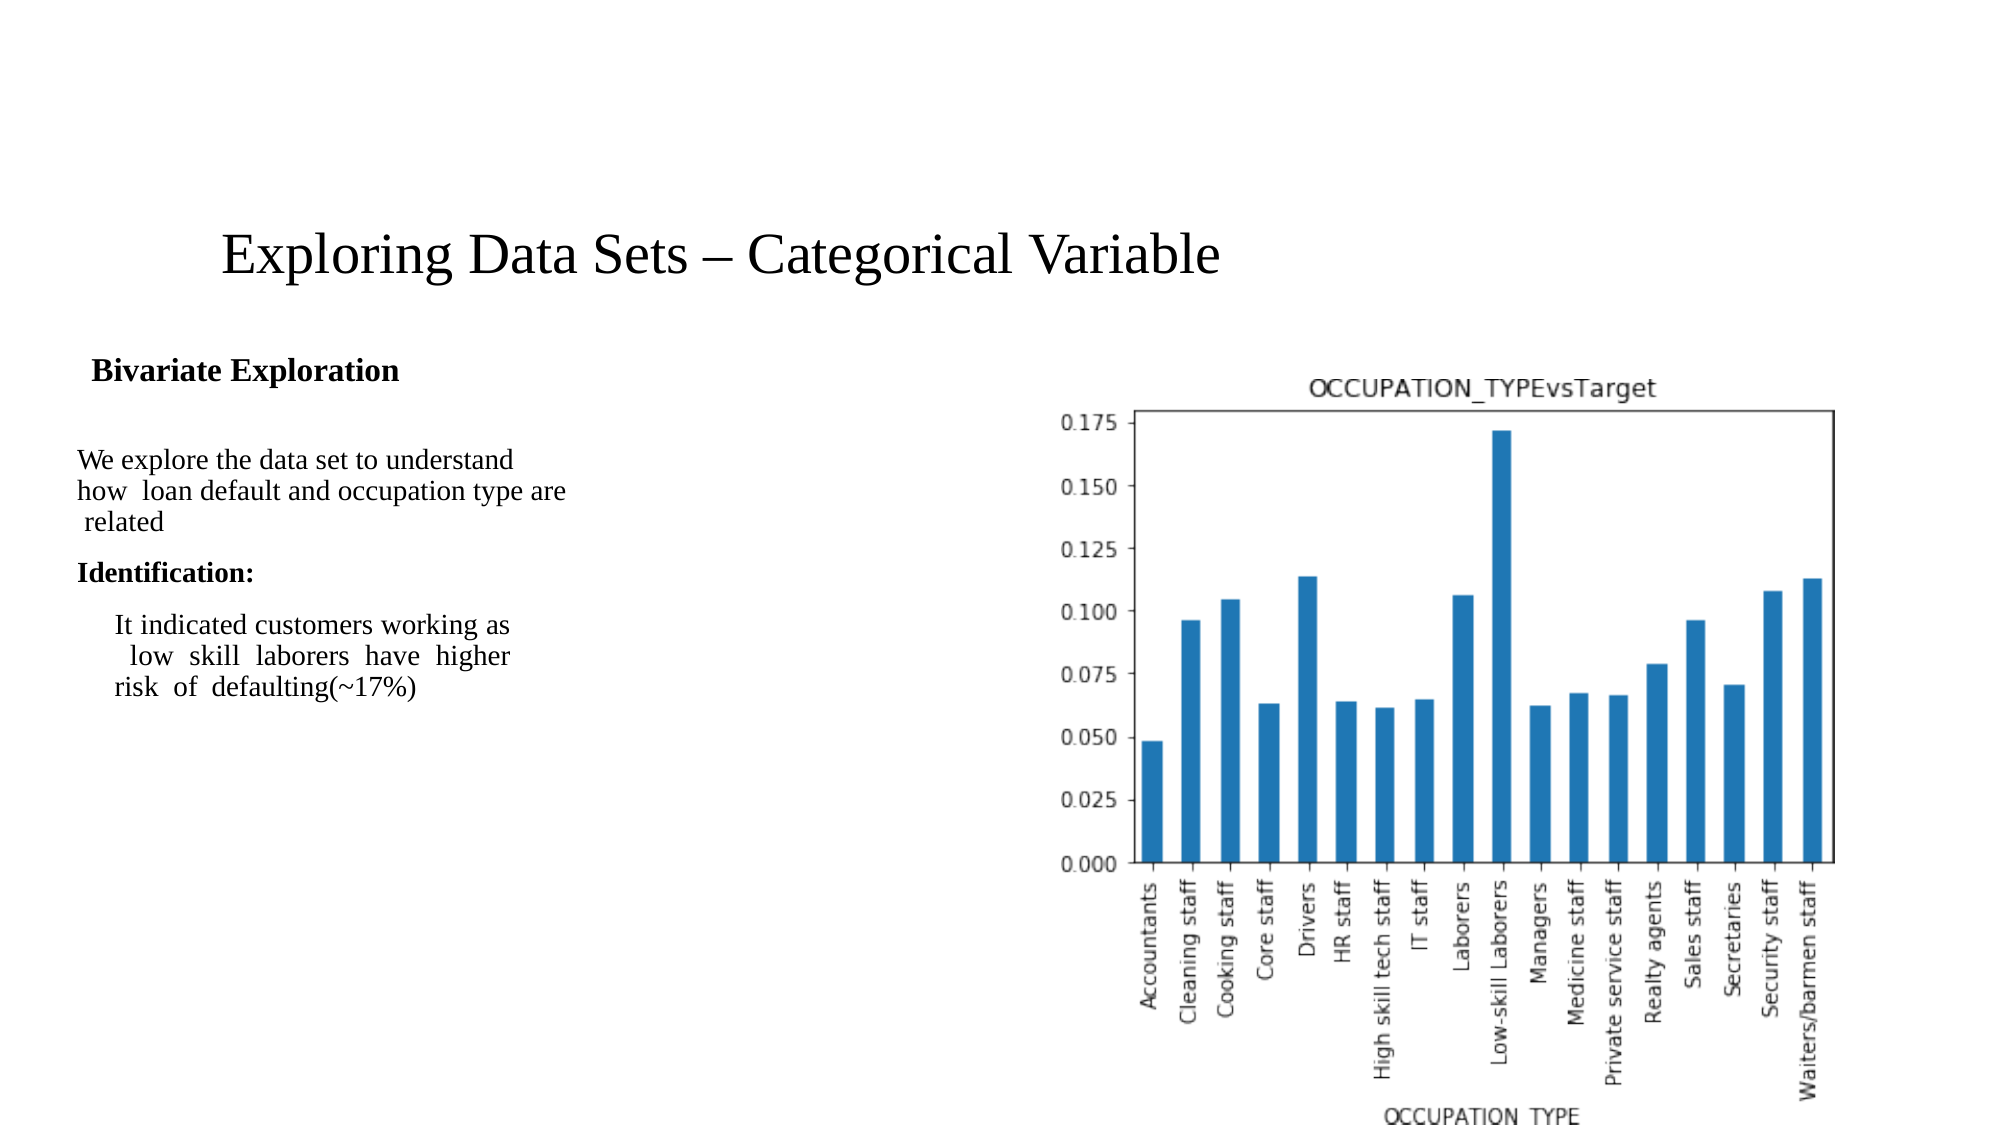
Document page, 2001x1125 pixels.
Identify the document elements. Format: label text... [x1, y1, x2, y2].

text_box Bivariate Exploration We explore the data set to understand how loan default and occupation type are related Identification: It indicated customers working as low skill laborers have higher risk of defaulting(~17%) [74, 346, 571, 703]
title Exploring Data Sets – Categorical Variable [219, 212, 1230, 403]
picture [1061, 378, 1835, 1125]
